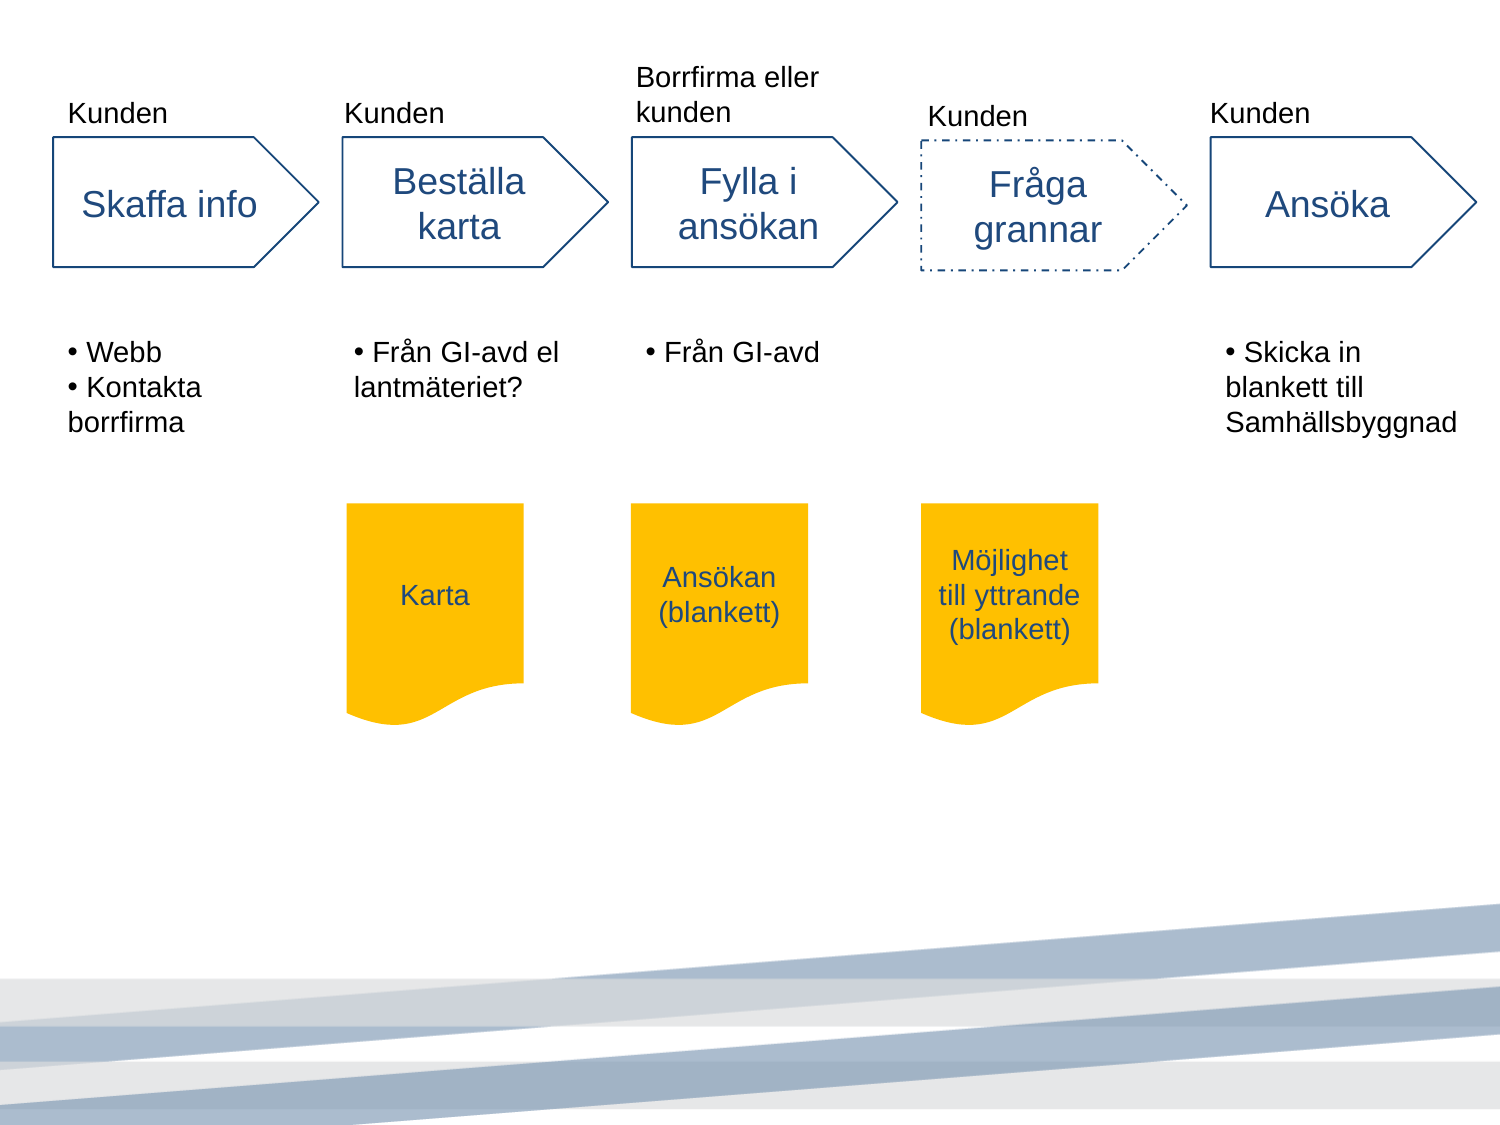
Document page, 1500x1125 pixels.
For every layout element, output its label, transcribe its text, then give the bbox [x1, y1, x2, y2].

text_box Karta [345, 502, 525, 726]
text_box Möjlighet till yttrande (blankett) [920, 502, 1100, 726]
text_box Fråga grannar [920, 140, 1188, 272]
picture [0, 810, 1500, 1125]
text_box Kunden [912, 89, 1161, 140]
text_box Skaffa info [52, 136, 320, 269]
text_box Kunden [1195, 86, 1444, 137]
text_box Ansökan (blankett) [630, 502, 810, 726]
text_box Kunden [53, 86, 302, 137]
text_box Kunden [329, 86, 578, 137]
text_box Fylla i ansökan [630, 137, 899, 269]
text_box Från GI-avd [630, 326, 879, 376]
text_box Beställa karta [341, 137, 609, 269]
text_box Webb Kontakta borrfirma [53, 326, 302, 446]
text_box Skicka in blankett till Samhällsbyggnad [1210, 326, 1477, 446]
text_box Från GI-avd el lantmäteriet? [339, 326, 588, 411]
text_box Ansöka [1209, 137, 1478, 269]
text_box Borrfirma eller kunden [621, 51, 870, 137]
